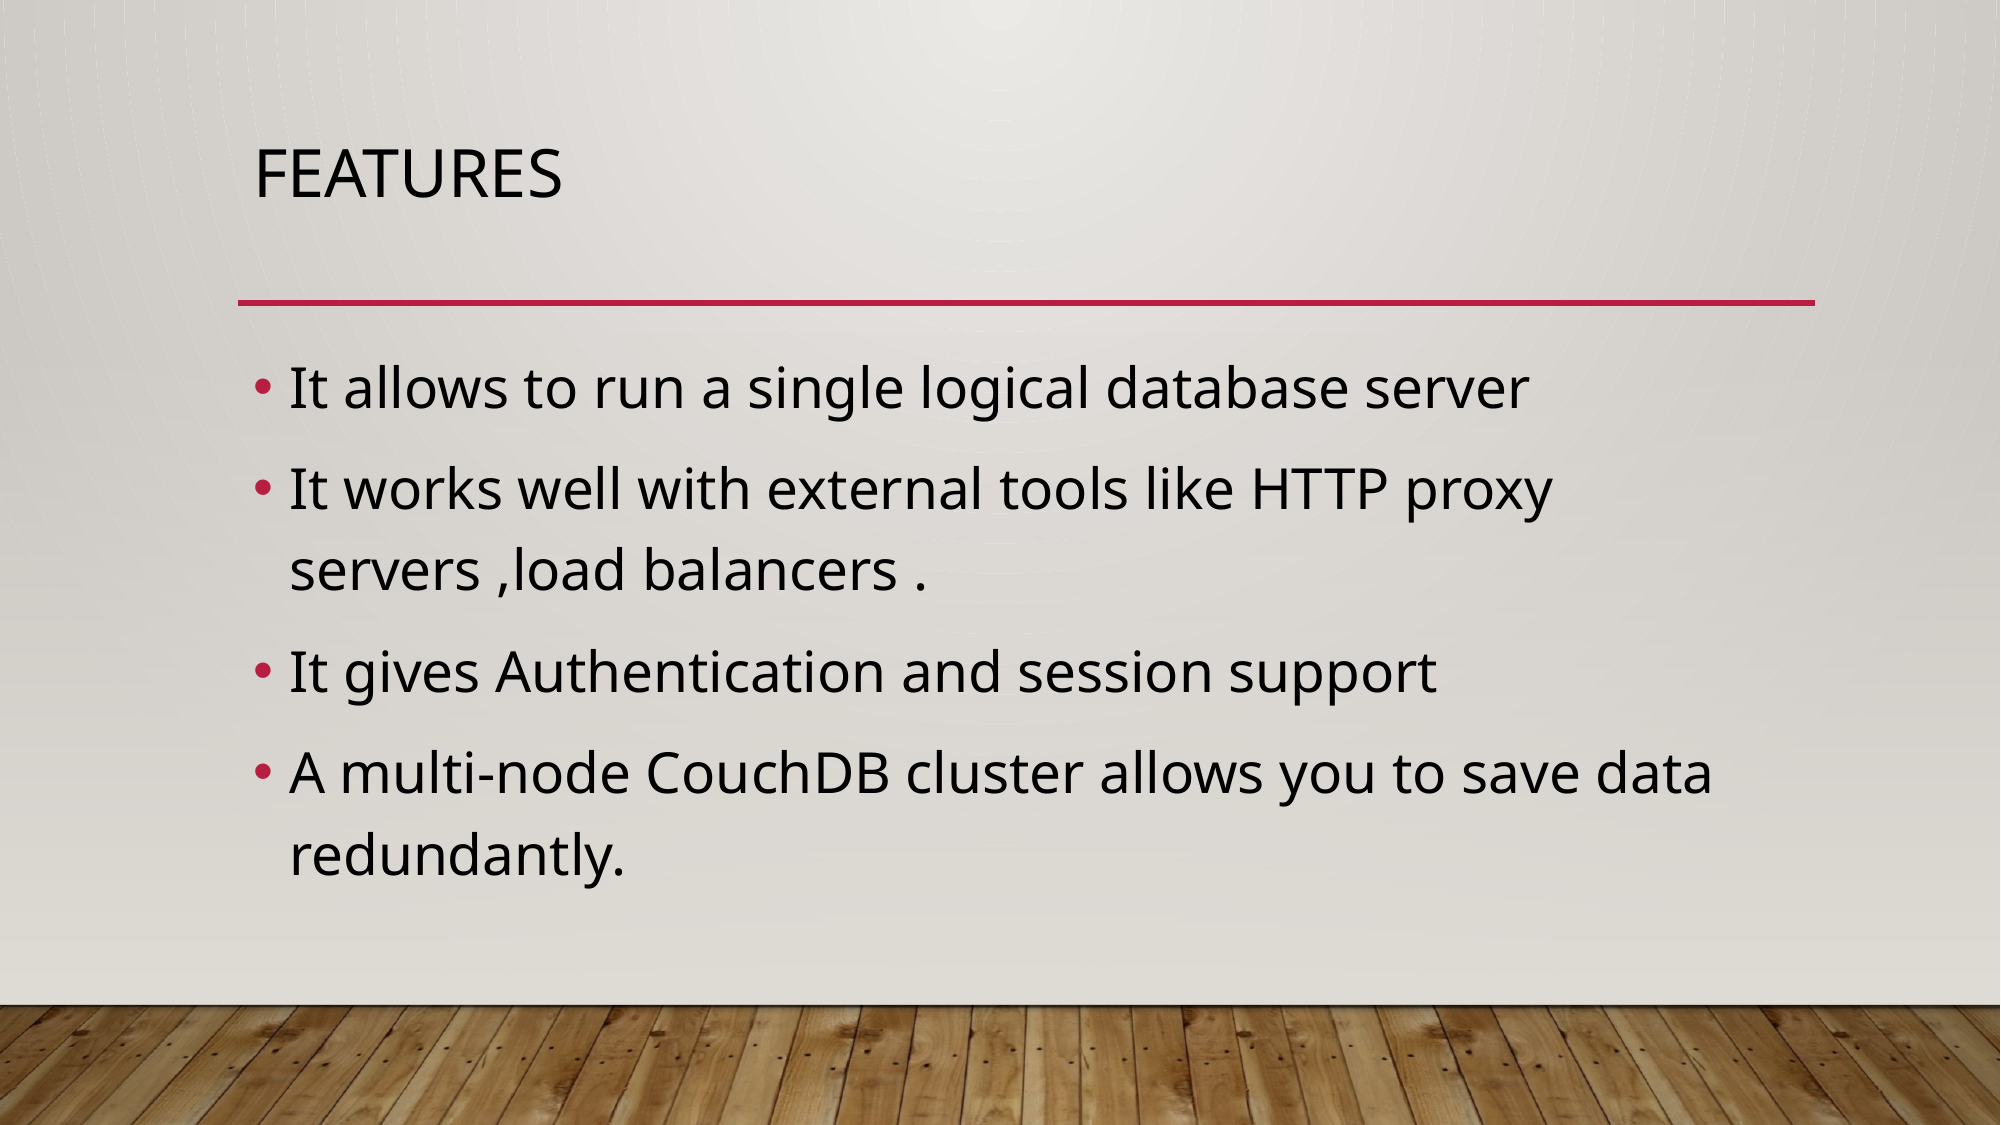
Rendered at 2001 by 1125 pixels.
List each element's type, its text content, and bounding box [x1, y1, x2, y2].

picture [0, 1005, 2000, 1125]
list It allows to run a single logical database server It works well with external tools like HTTP proxy servers ,load balancers . It gives Authentication and session support A multi-node CouchDB cluster allows you to save data redundantly. [238, 330, 1814, 897]
title features [238, 131, 1814, 305]
